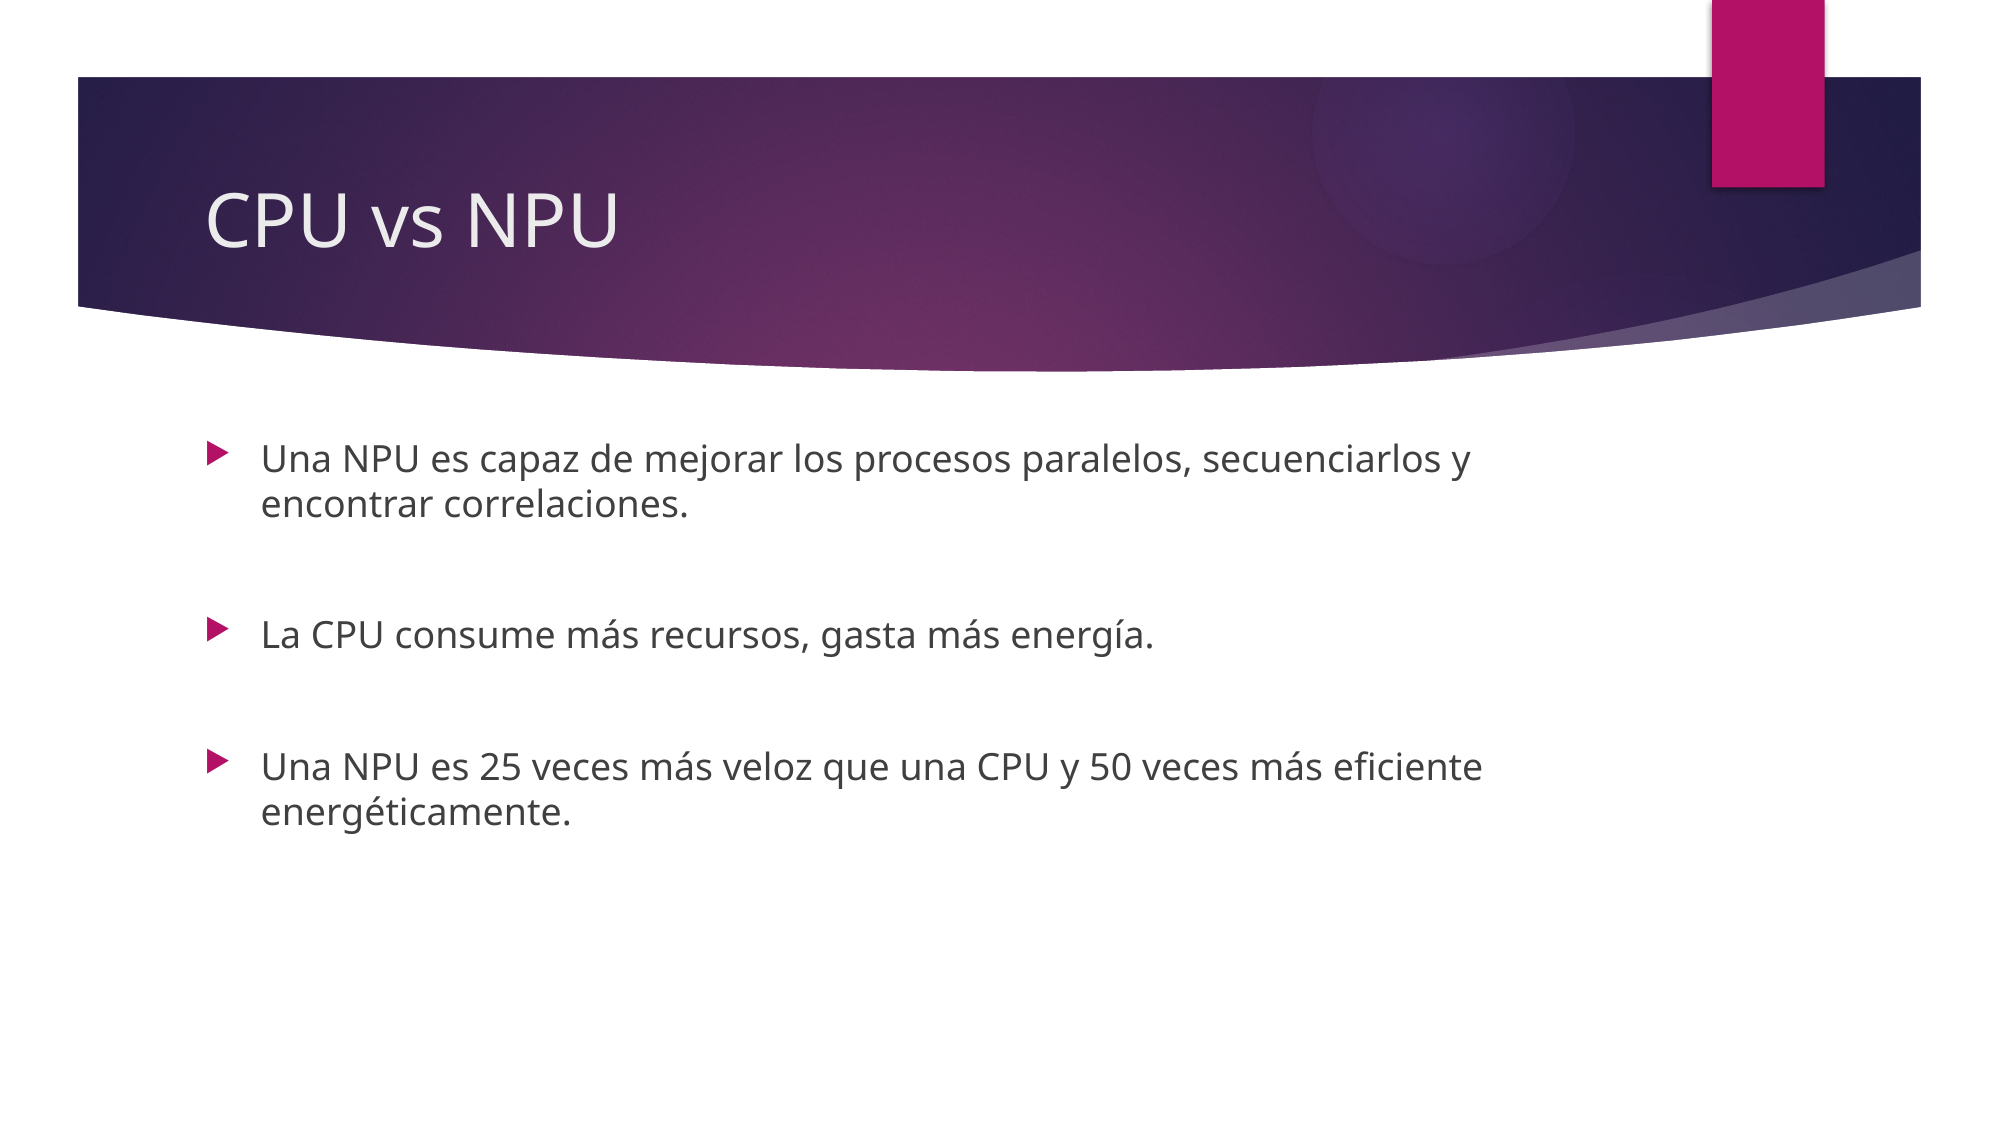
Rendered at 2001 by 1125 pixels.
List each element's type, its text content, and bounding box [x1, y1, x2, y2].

title CPU vs NPU [189, 159, 1627, 276]
list Una NPU es capaz de mejorar los procesos paralelos, secuenciarlos y encontrar correlaciones. La CPU consume más recursos, gasta más energía. Una NPU es 25 veces más veloz que una CPU y 50 veces más eficiente energéticamente. [189, 427, 1638, 988]
